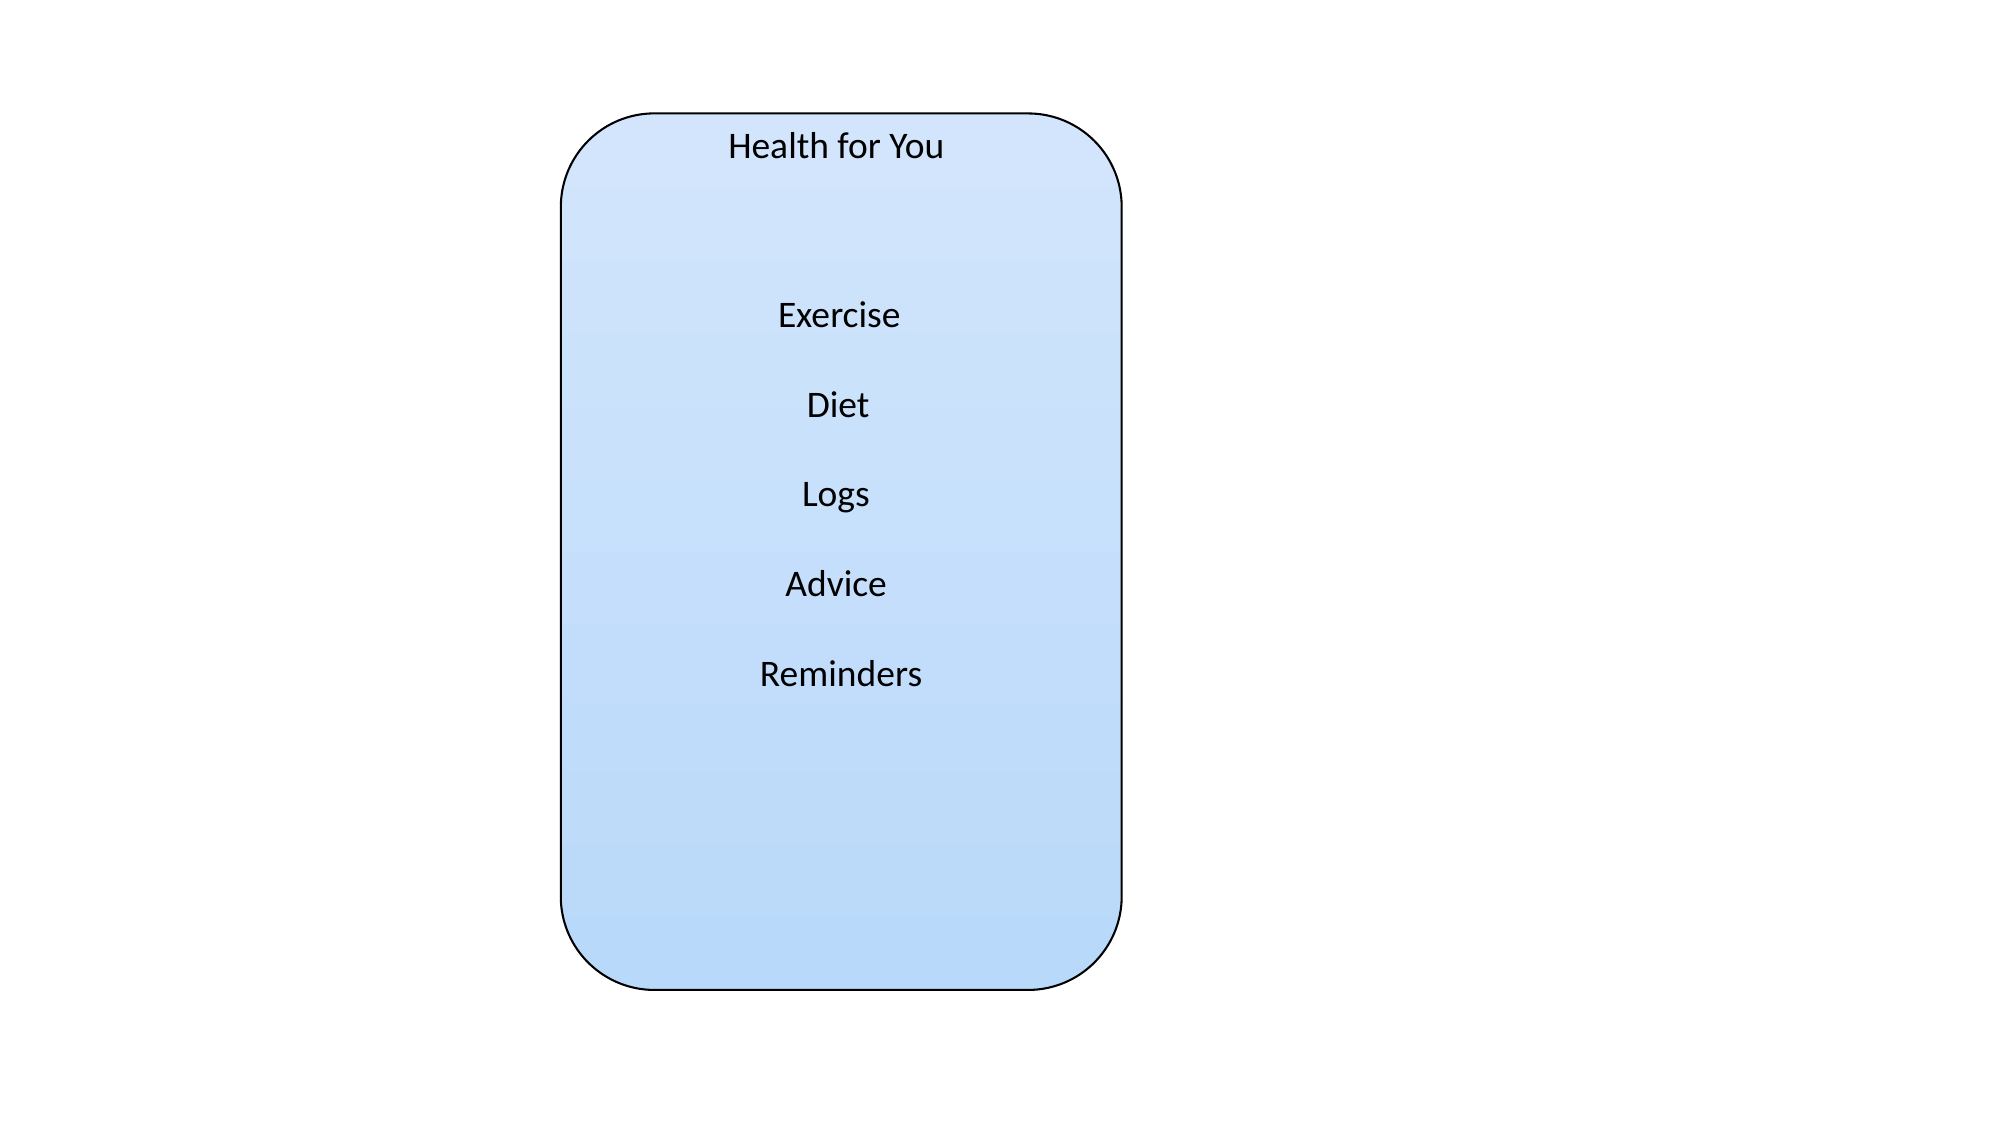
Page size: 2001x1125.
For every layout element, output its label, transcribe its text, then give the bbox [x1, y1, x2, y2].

text_box Exercise [763, 282, 917, 343]
text_box Diet [792, 372, 888, 432]
text_box Health for You [713, 113, 967, 174]
text_box Logs [787, 461, 893, 522]
text_box [559, 112, 1123, 991]
text_box Advice [770, 551, 910, 612]
text_box Reminders [743, 641, 940, 702]
